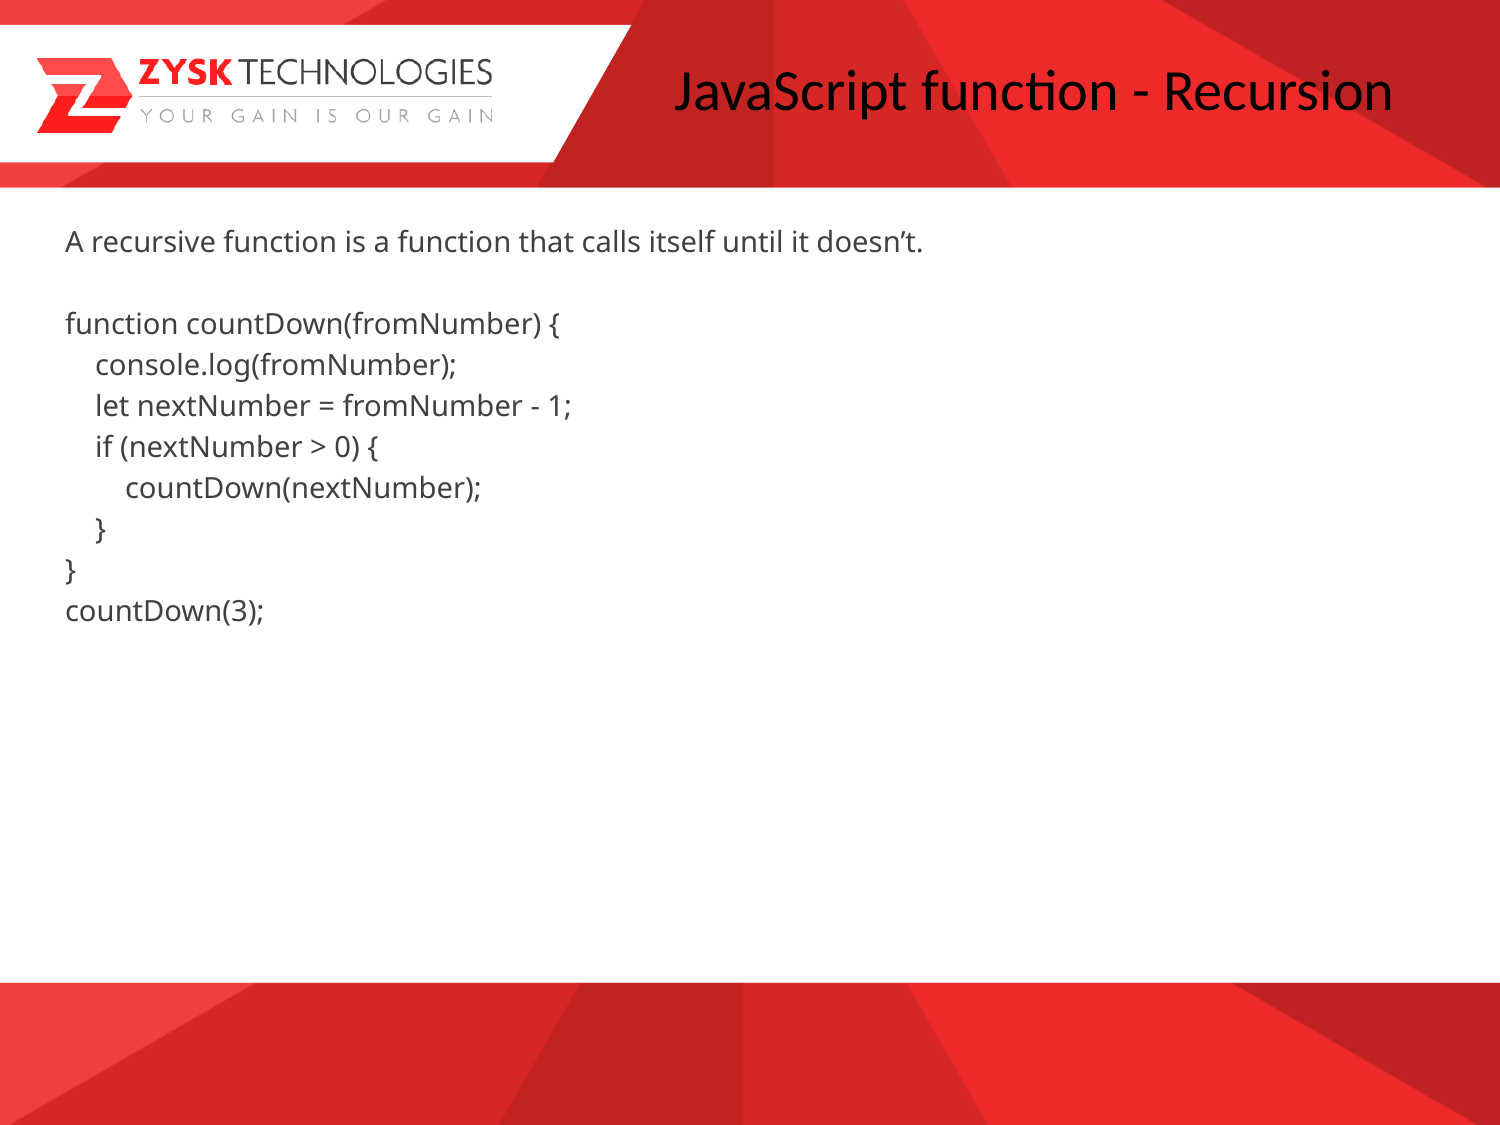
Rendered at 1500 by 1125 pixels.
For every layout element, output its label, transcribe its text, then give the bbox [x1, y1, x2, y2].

list A recursive function is a function that calls itself until it doesn’t. function countDown(fromNumber) { console.log(fromNumber); let nextNumber = fromNumber - 1; if (nextNumber > 0) { countDown(nextNumber); } } countDown(3); [50, 216, 1450, 954]
picture [0, 0, 1500, 1125]
title JavaScript function - Recursion [644, 45, 1425, 129]
picture [36, 58, 492, 133]
